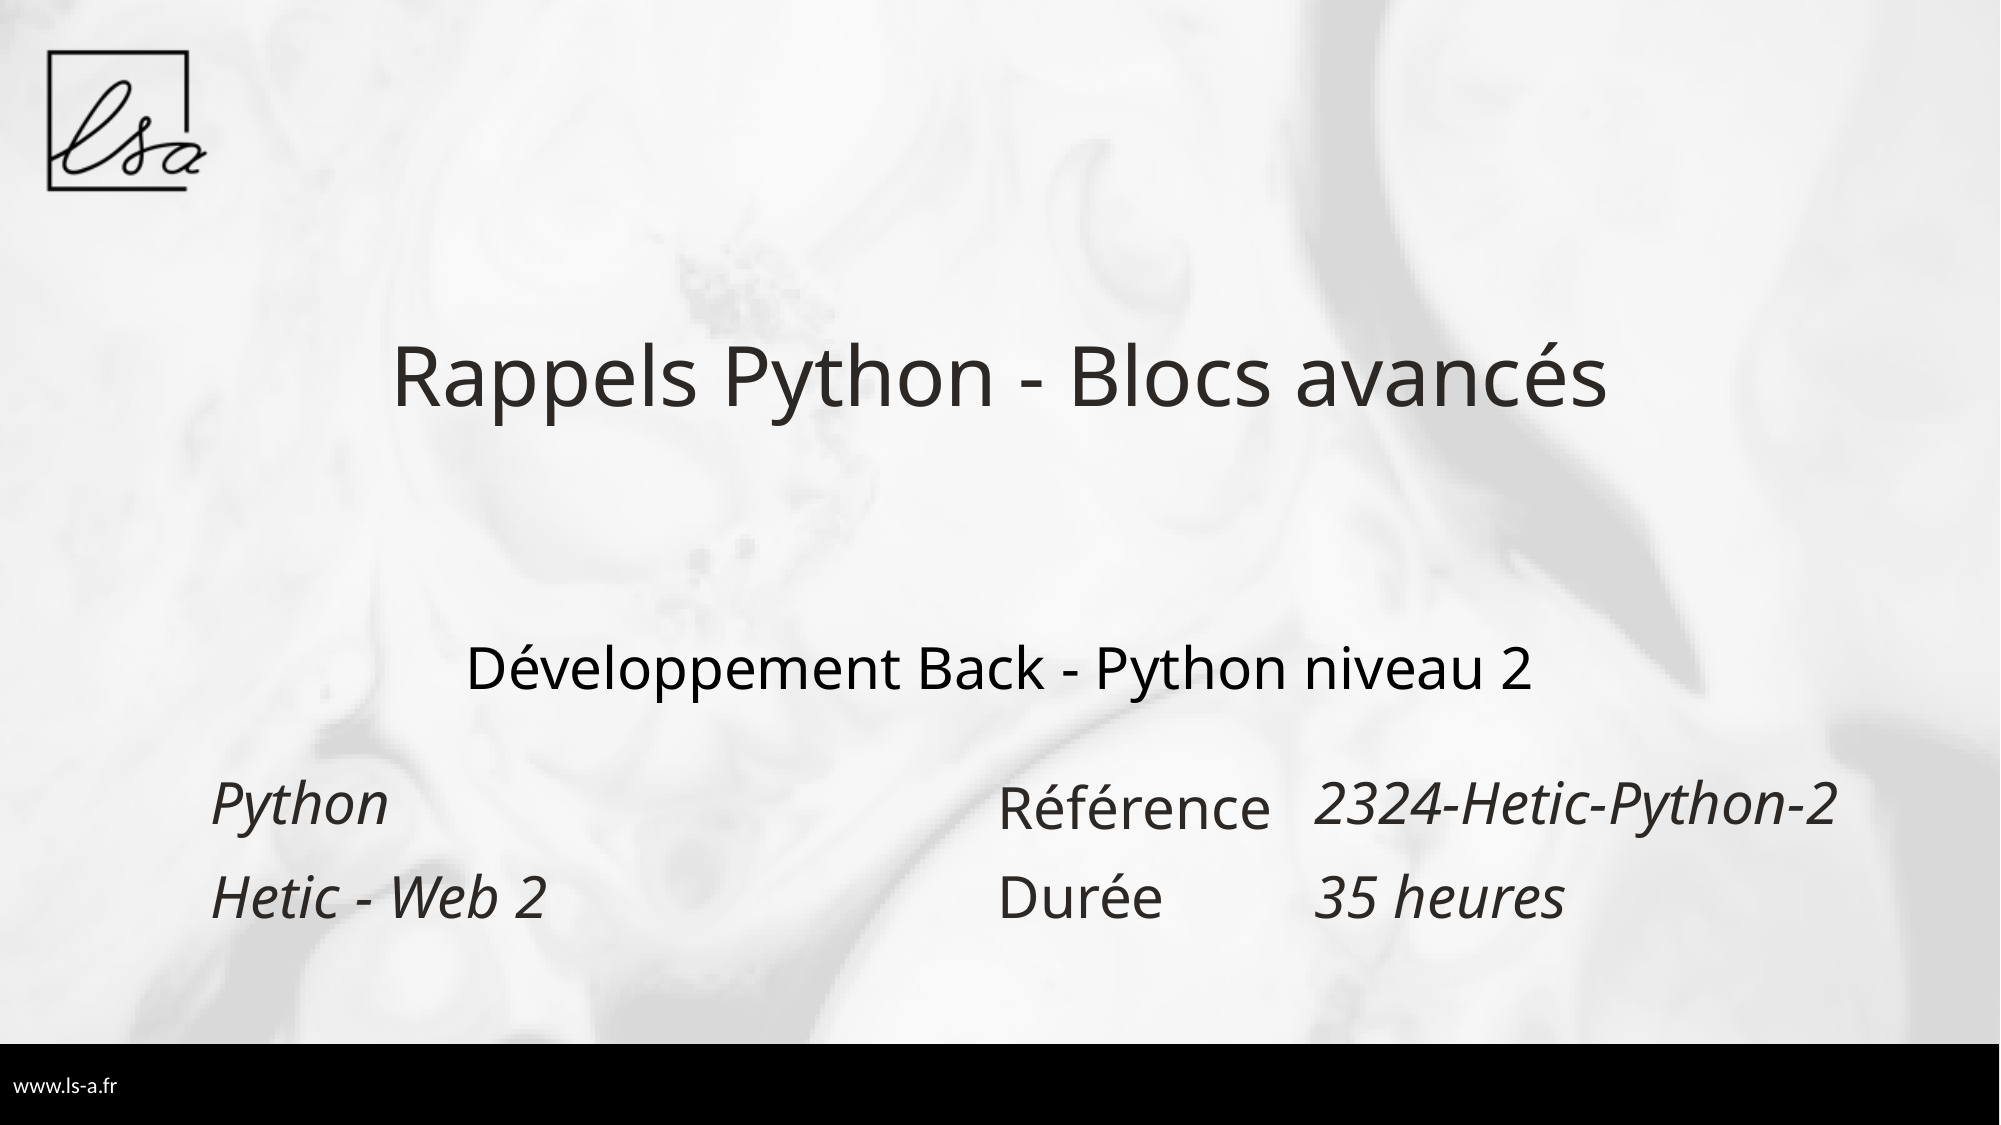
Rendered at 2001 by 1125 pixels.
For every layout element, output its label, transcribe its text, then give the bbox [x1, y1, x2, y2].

title Rappels Python - Blocs avancés [249, 184, 1750, 576]
list Hetic - Web 2 [196, 860, 739, 936]
list 35 heures [1299, 860, 1843, 936]
list Python [196, 766, 739, 842]
picture [0, 0, 2000, 1125]
subtitle Développement Back - Python niveau 2 [249, 590, 1750, 741]
list 2324-Hetic-Python-2 [1299, 767, 1867, 842]
